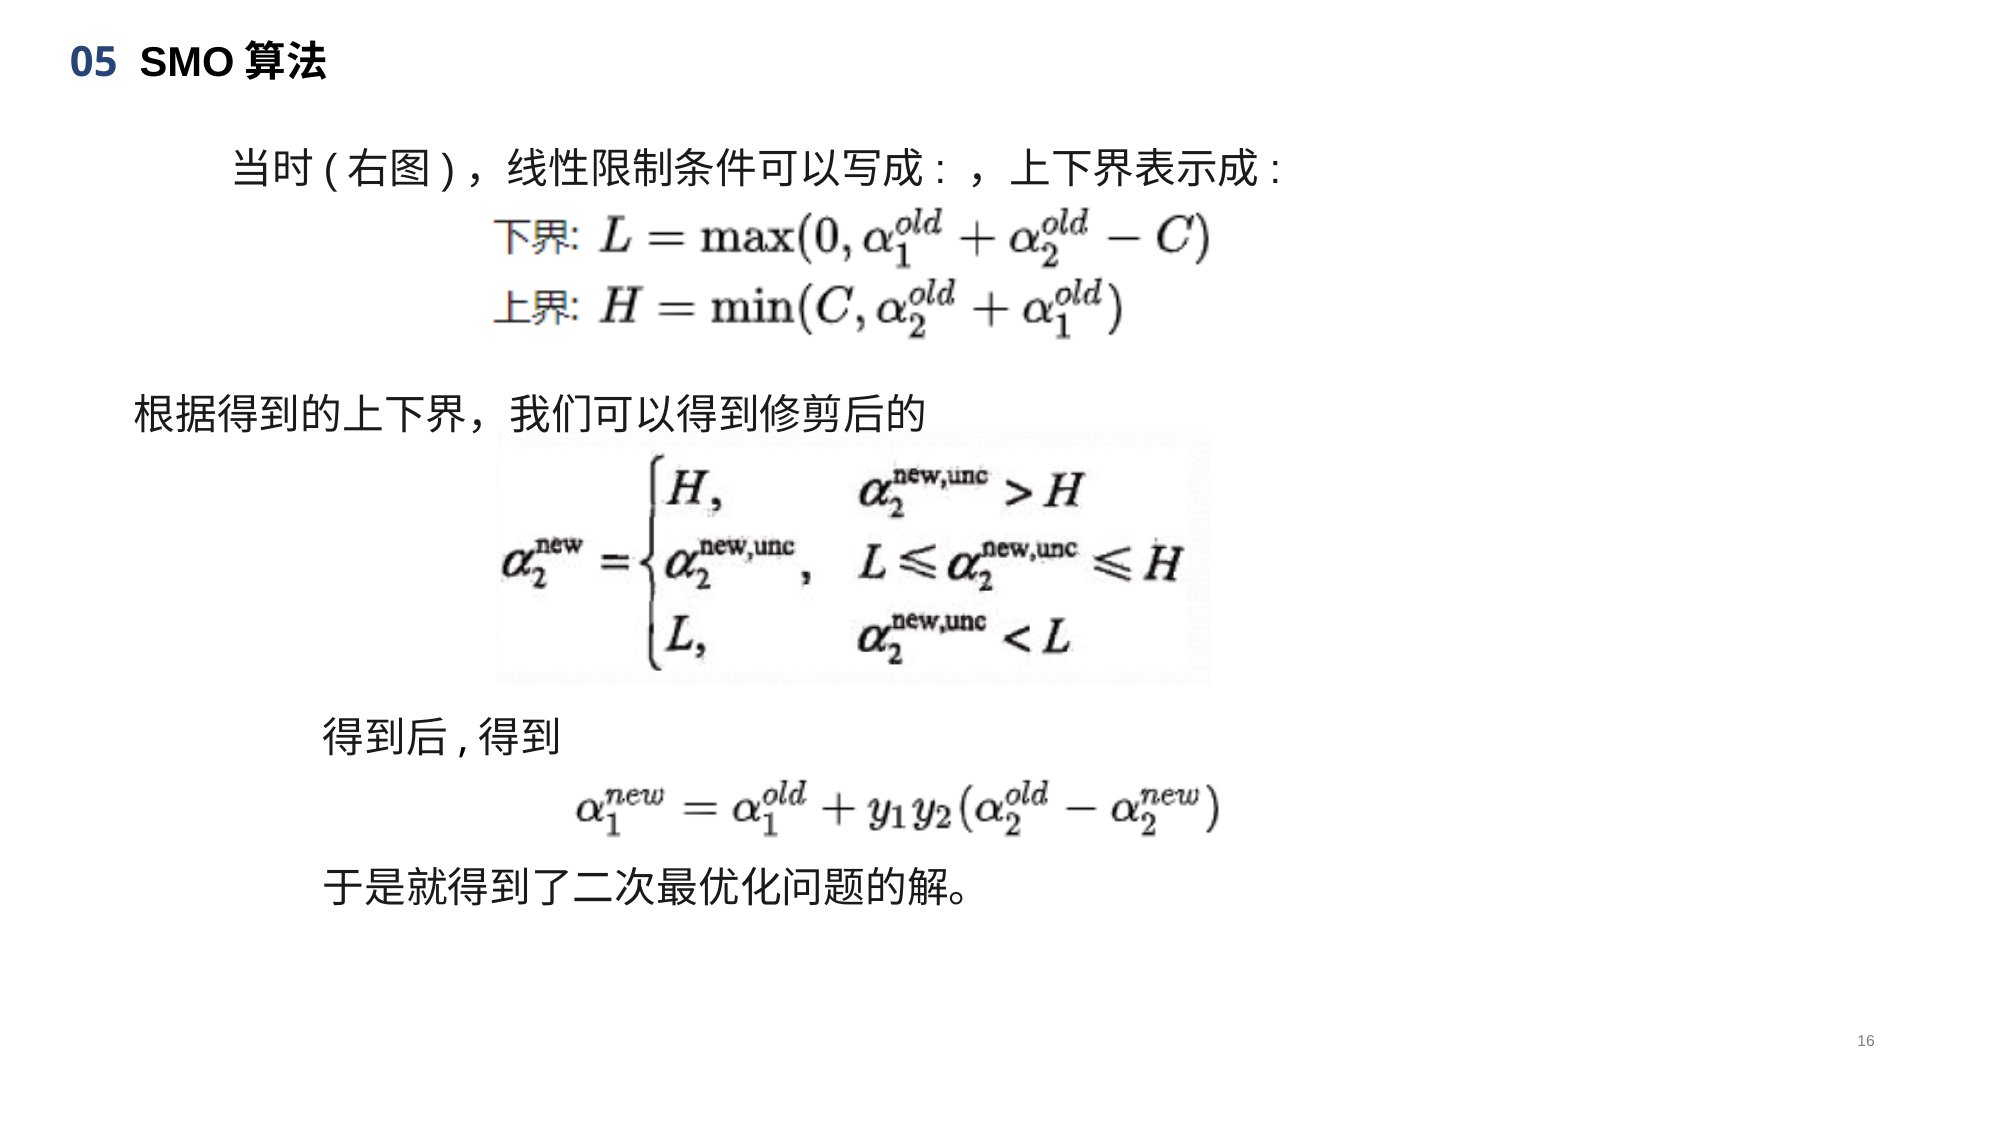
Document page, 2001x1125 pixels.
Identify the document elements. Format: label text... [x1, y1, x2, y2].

slide_number 16 [1412, 1022, 1890, 1057]
picture [496, 431, 1210, 685]
text_box 05 SMO算法 [55, 27, 343, 93]
picture [480, 199, 1226, 345]
picture [569, 765, 1230, 849]
